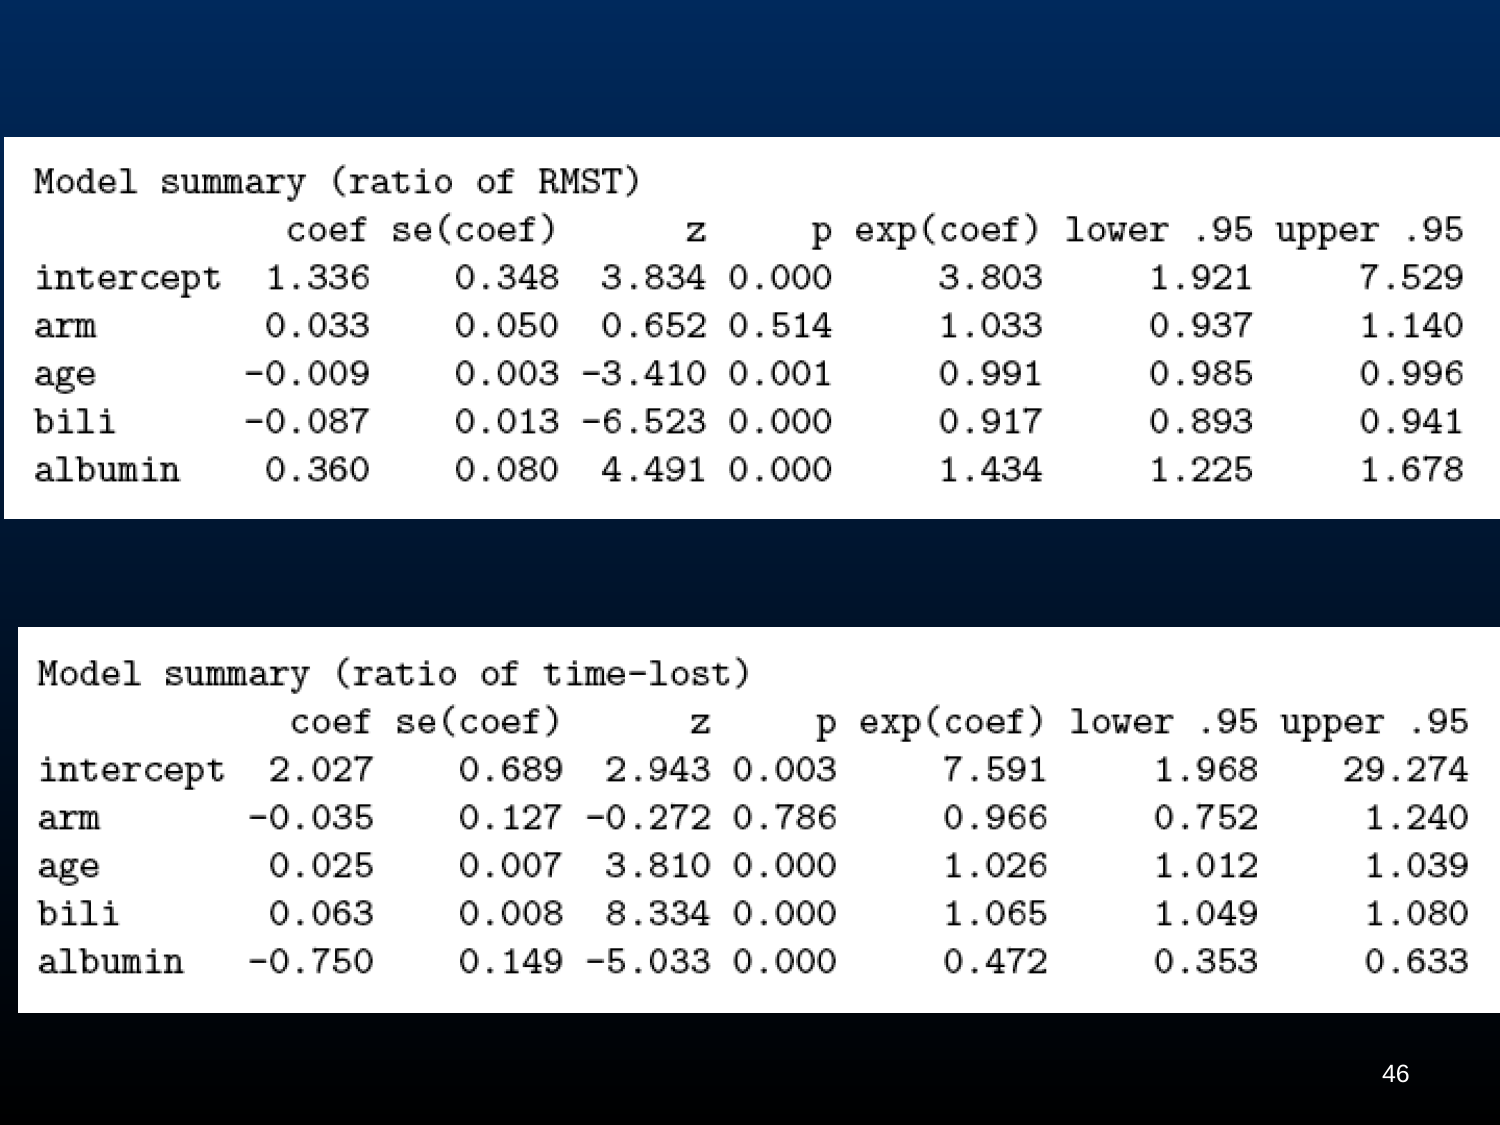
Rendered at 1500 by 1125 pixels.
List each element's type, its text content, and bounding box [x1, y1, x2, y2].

slide_number 46 [1074, 1042, 1425, 1103]
picture [3, 137, 1500, 519]
picture [18, 626, 1500, 1013]
